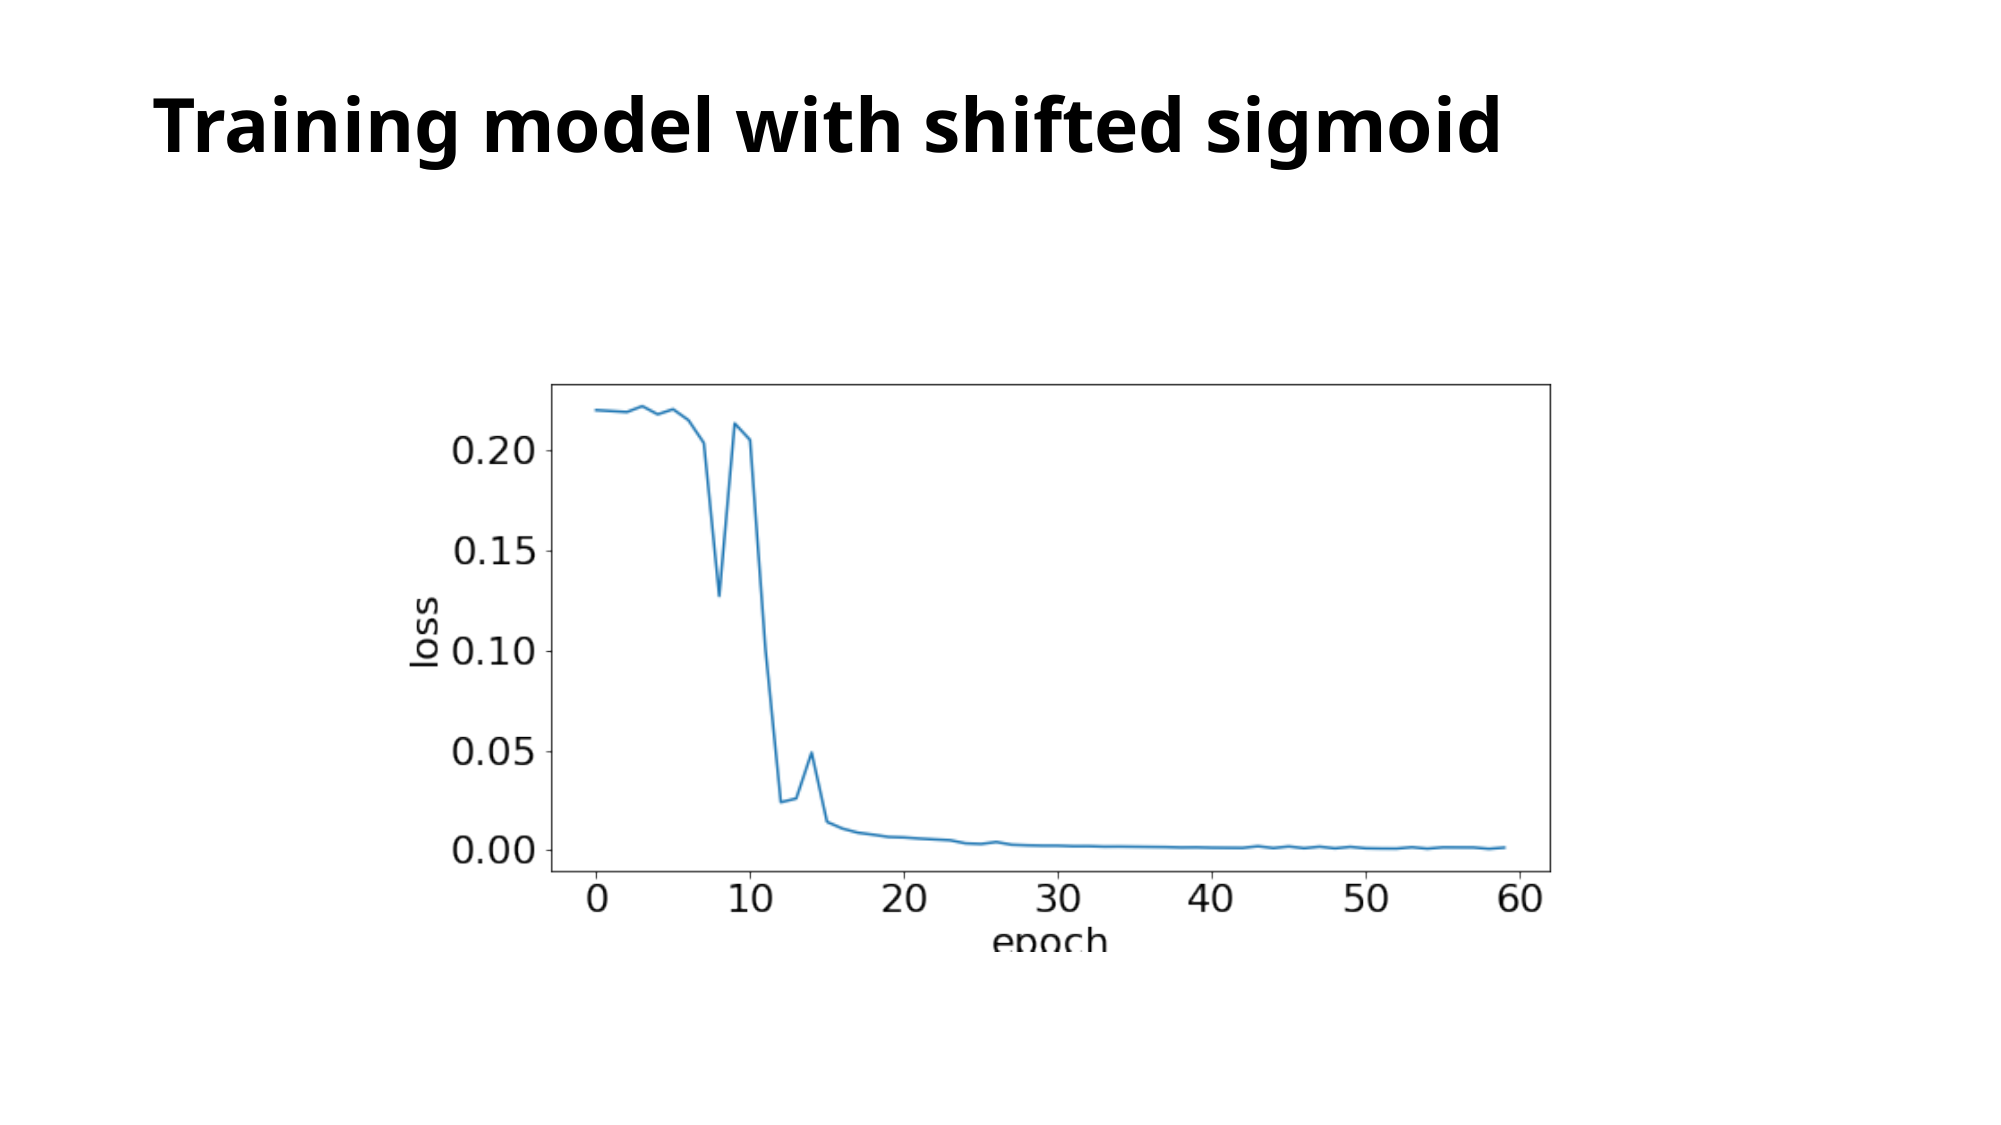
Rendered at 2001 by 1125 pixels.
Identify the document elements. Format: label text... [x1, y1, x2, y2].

title Training model with shifted sigmoid [137, 59, 1863, 197]
picture [390, 307, 1679, 952]
